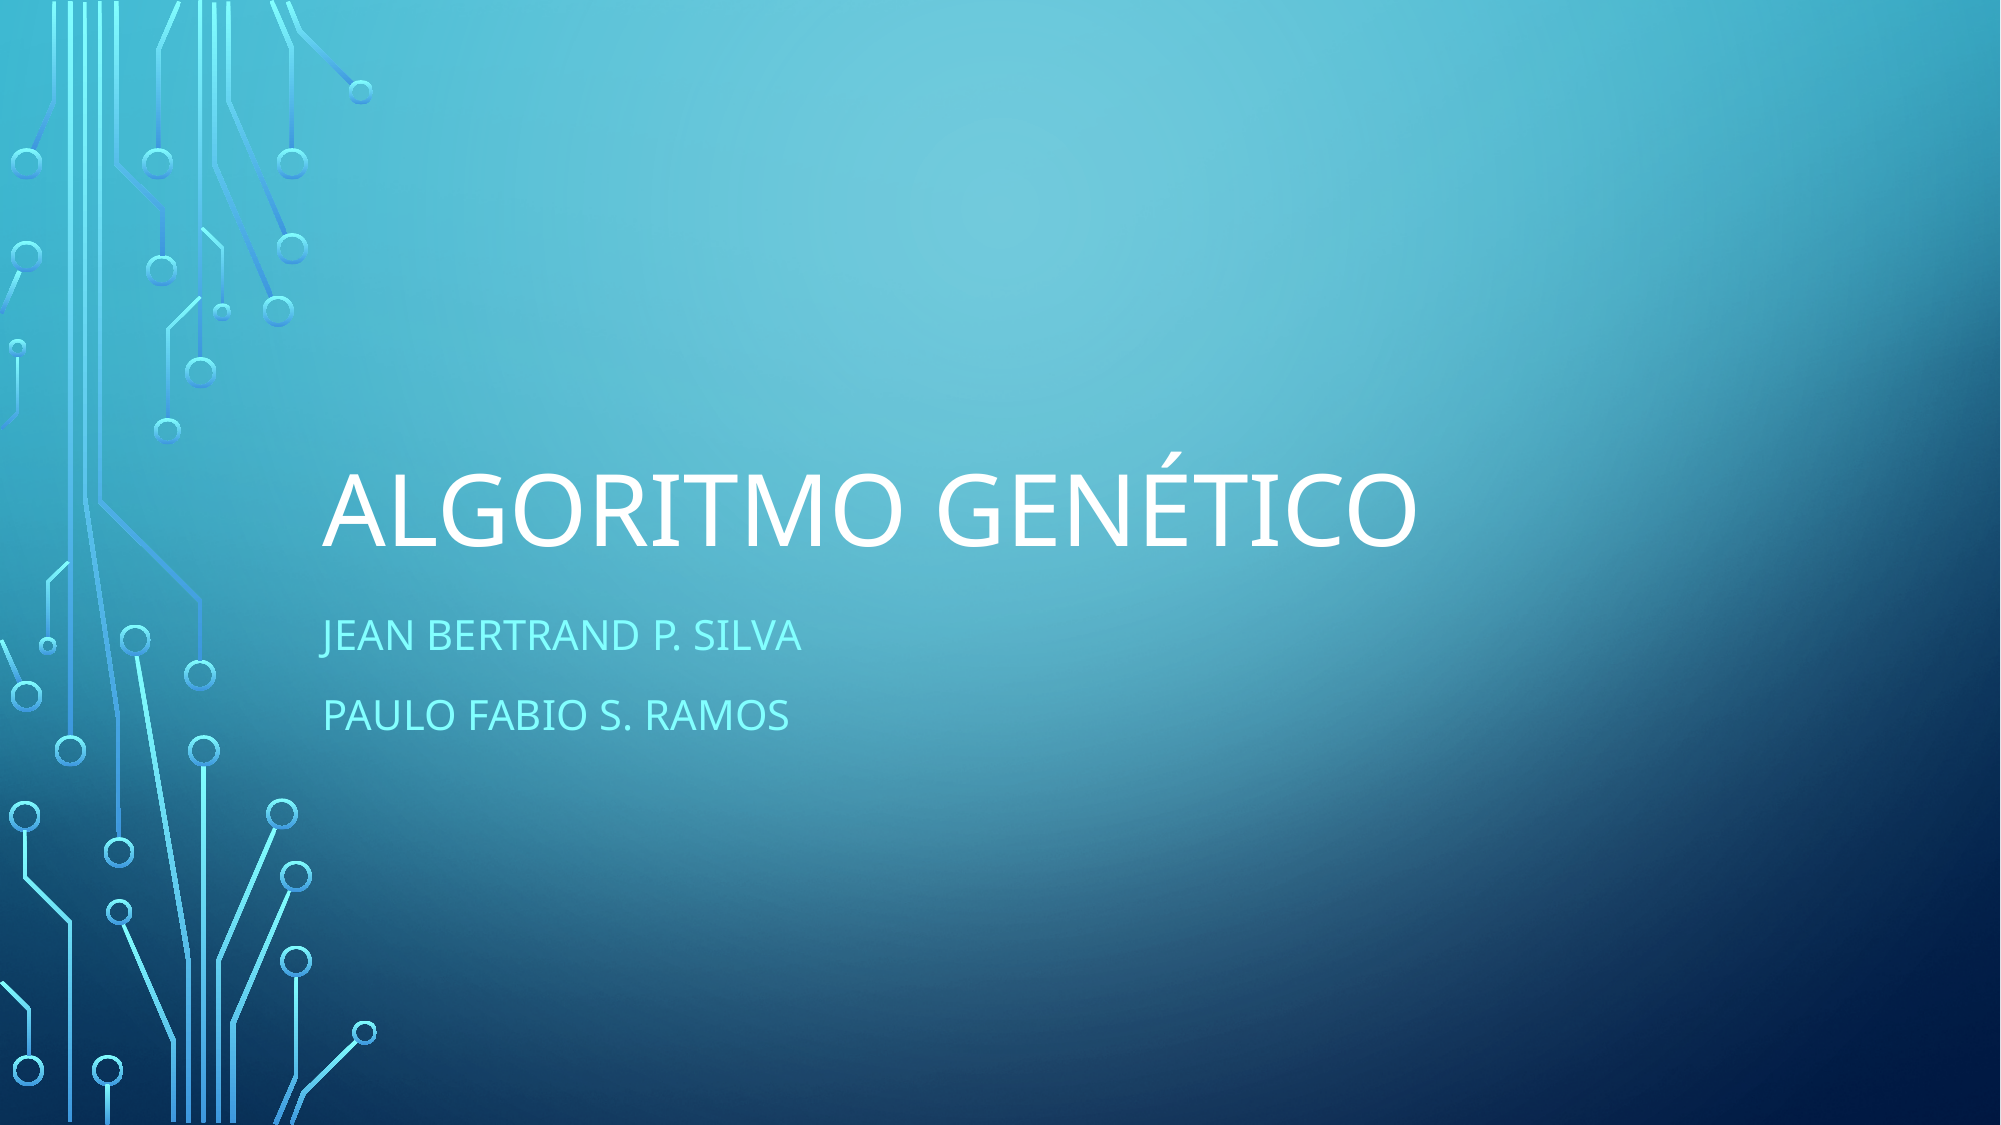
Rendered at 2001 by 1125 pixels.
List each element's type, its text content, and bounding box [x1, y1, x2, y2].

subtitle Jean Bertrand p. silva Paulo Fabio s. Ramos [307, 590, 1750, 863]
title Algoritmo Genético [307, 184, 1750, 576]
